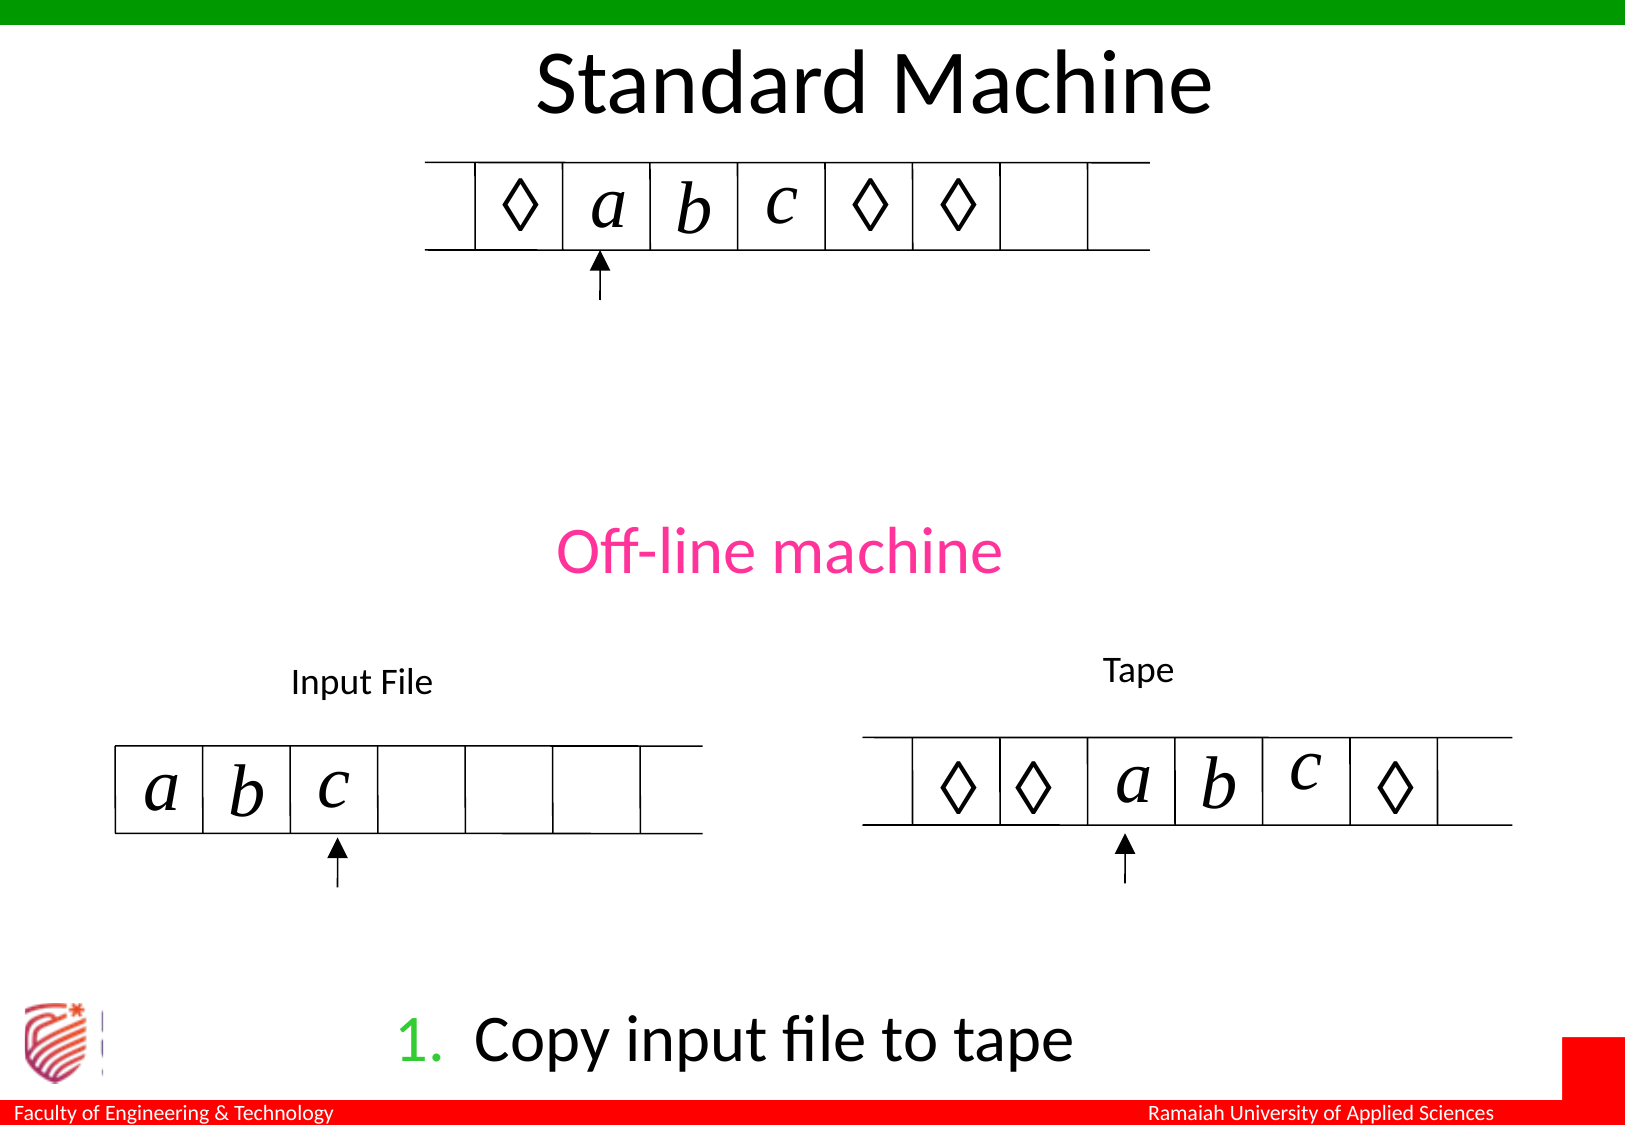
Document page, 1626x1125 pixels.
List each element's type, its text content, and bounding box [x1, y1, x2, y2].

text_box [139, 770, 184, 817]
text_box [327, 837, 348, 888]
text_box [315, 767, 356, 814]
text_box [499, 174, 542, 236]
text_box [937, 758, 980, 819]
text_box Tape [1088, 637, 1190, 698]
text_box [1114, 833, 1136, 884]
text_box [674, 174, 717, 240]
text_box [227, 758, 270, 823]
text_box Standard Machine [520, 14, 1231, 139]
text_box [1112, 762, 1157, 809]
text_box [589, 249, 611, 301]
picture [24, 1003, 104, 1084]
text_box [587, 187, 632, 234]
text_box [849, 174, 892, 236]
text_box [937, 174, 980, 236]
text_box Input File [276, 649, 449, 710]
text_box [1287, 749, 1327, 796]
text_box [1012, 758, 1055, 819]
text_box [1374, 758, 1417, 819]
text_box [1199, 749, 1242, 815]
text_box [763, 183, 804, 231]
text_box 1. Copy input file to tape [379, 987, 1091, 1083]
text_box Off-line machine [541, 499, 1019, 595]
